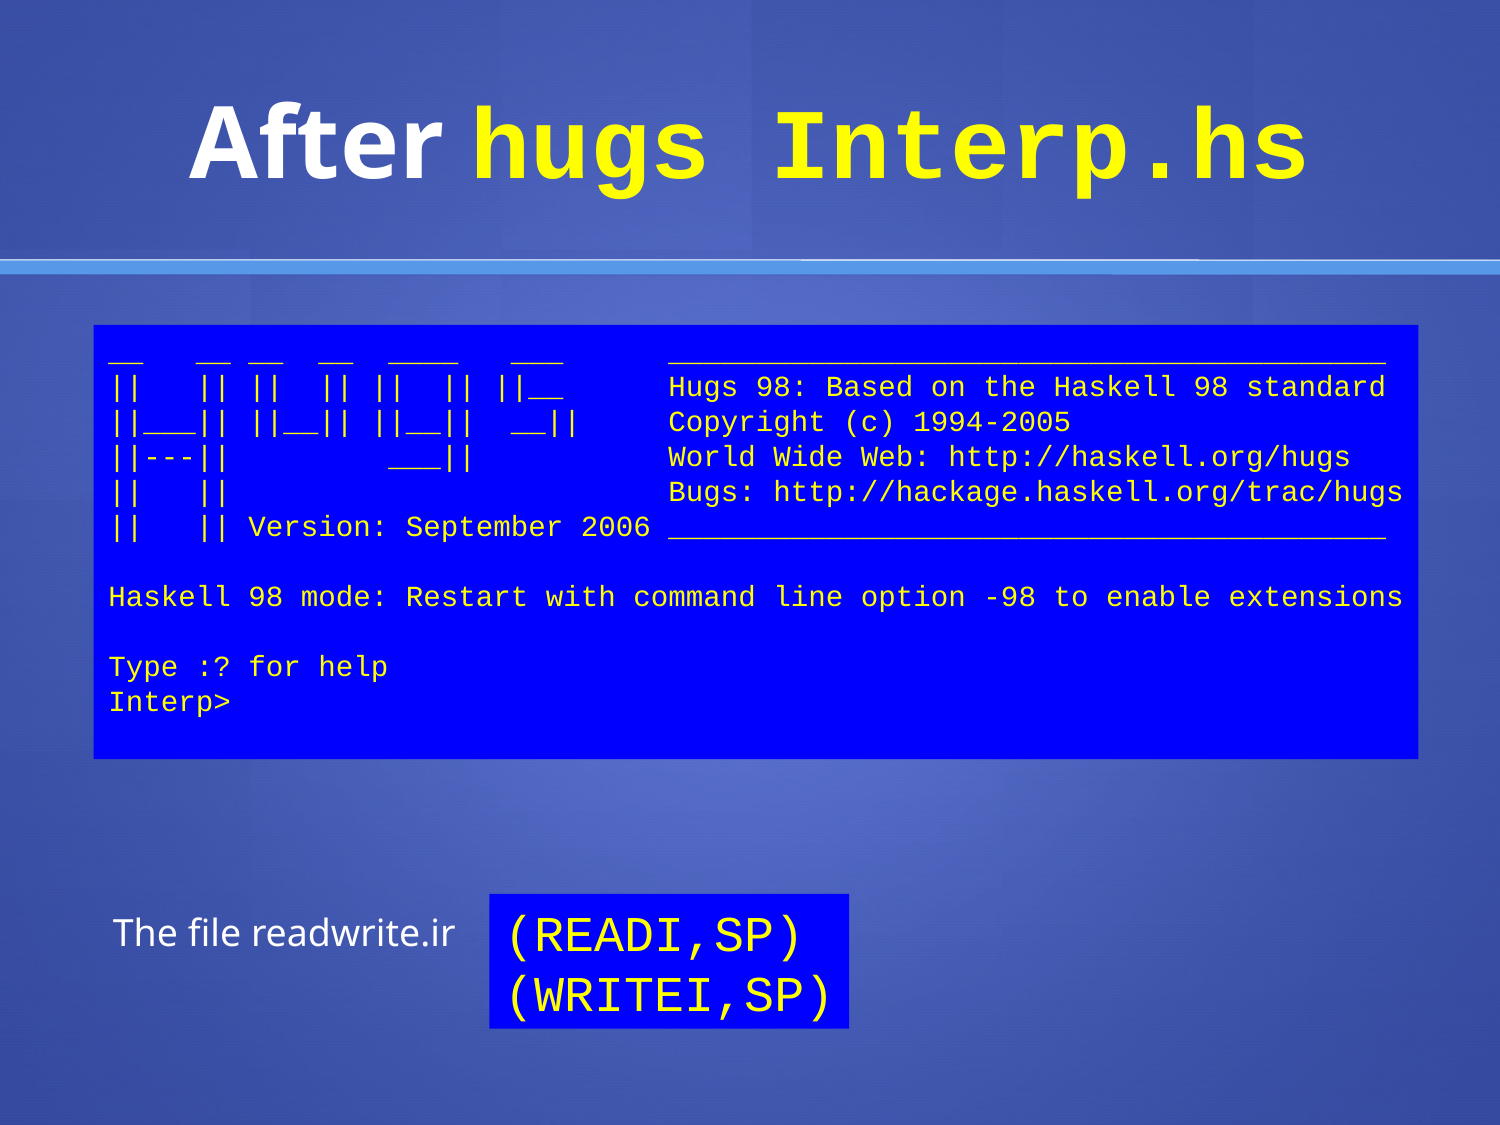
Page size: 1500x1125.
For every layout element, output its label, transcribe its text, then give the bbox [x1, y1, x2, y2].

text_box (READI,SP) (WRITEI,SP) [489, 893, 850, 1029]
text_box __ __ __ __ ____ ___ _________________________________________ || || || || || || ||__ Hugs 98: Based on the Haskell 98 standard ||___|| ||__|| ||__|| __|| Copyright (c) 1994-2005 ||---|| ___|| World Wide Web: http://haskell.org/hugs || || Bugs: http://hackage.haskell.org/trac/hugs || || Version: September 2006 _________________________________________ Haskell 98 mode: Restart with command line option -98 to enable extensions Type :? for help Interp> [93, 324, 1419, 760]
title After hugs Interp.hs [75, 45, 1425, 233]
text_box The file readwrite.ir [98, 901, 471, 962]
